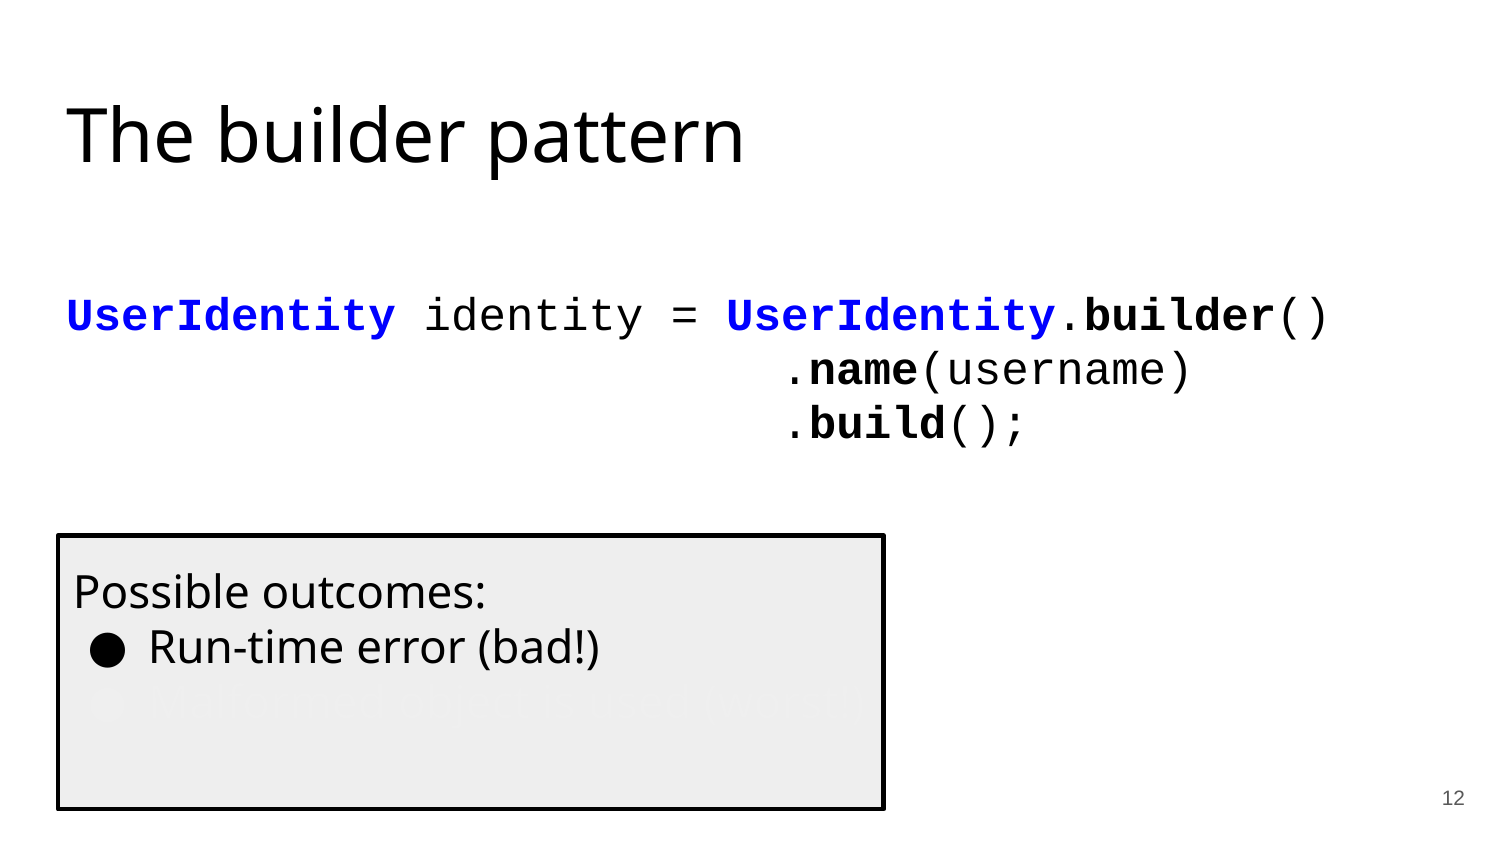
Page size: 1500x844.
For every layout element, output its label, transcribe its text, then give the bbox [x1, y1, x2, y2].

title The builder pattern [51, 72, 1449, 167]
slide_number ‹#› [1389, 764, 1480, 830]
text_box Possible outcomes: Run-time error (bad!) Malformed object is used (worst!) [57, 535, 884, 810]
text_box .build(); [766, 378, 1259, 463]
list UserIdentity identity = UserIdentity.builder() .name(username) [51, 269, 1449, 830]
